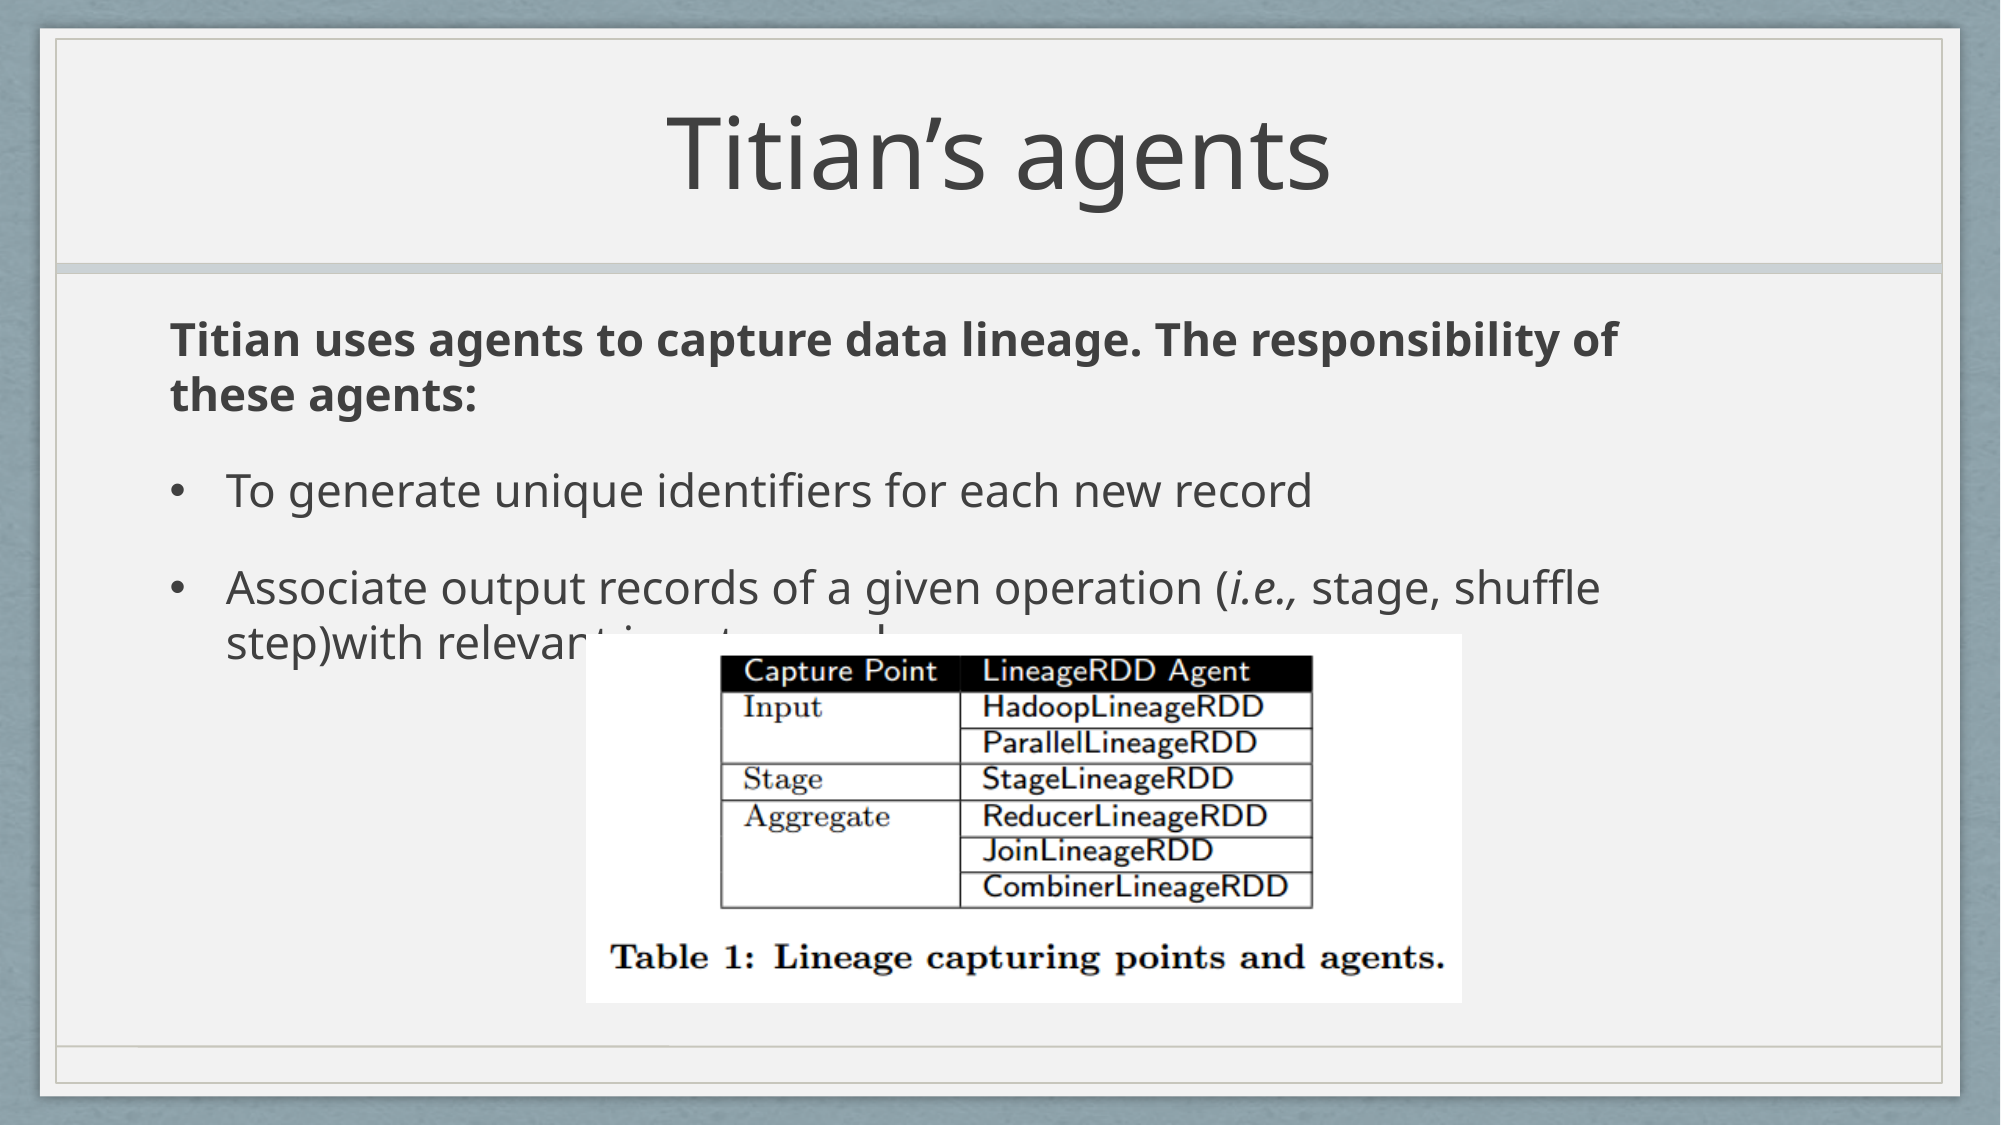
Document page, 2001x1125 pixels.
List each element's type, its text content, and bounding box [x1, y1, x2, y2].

title Titian’s agents [196, 39, 1804, 261]
list Titian uses agents to capture data lineage. The responsibility of these agents: To generate unique identifiers for each new record Associate output records of a given operation (i.e., stage, shuffle step)with relevant input records [161, 302, 1756, 947]
picture [0, 0, 2001, 1125]
